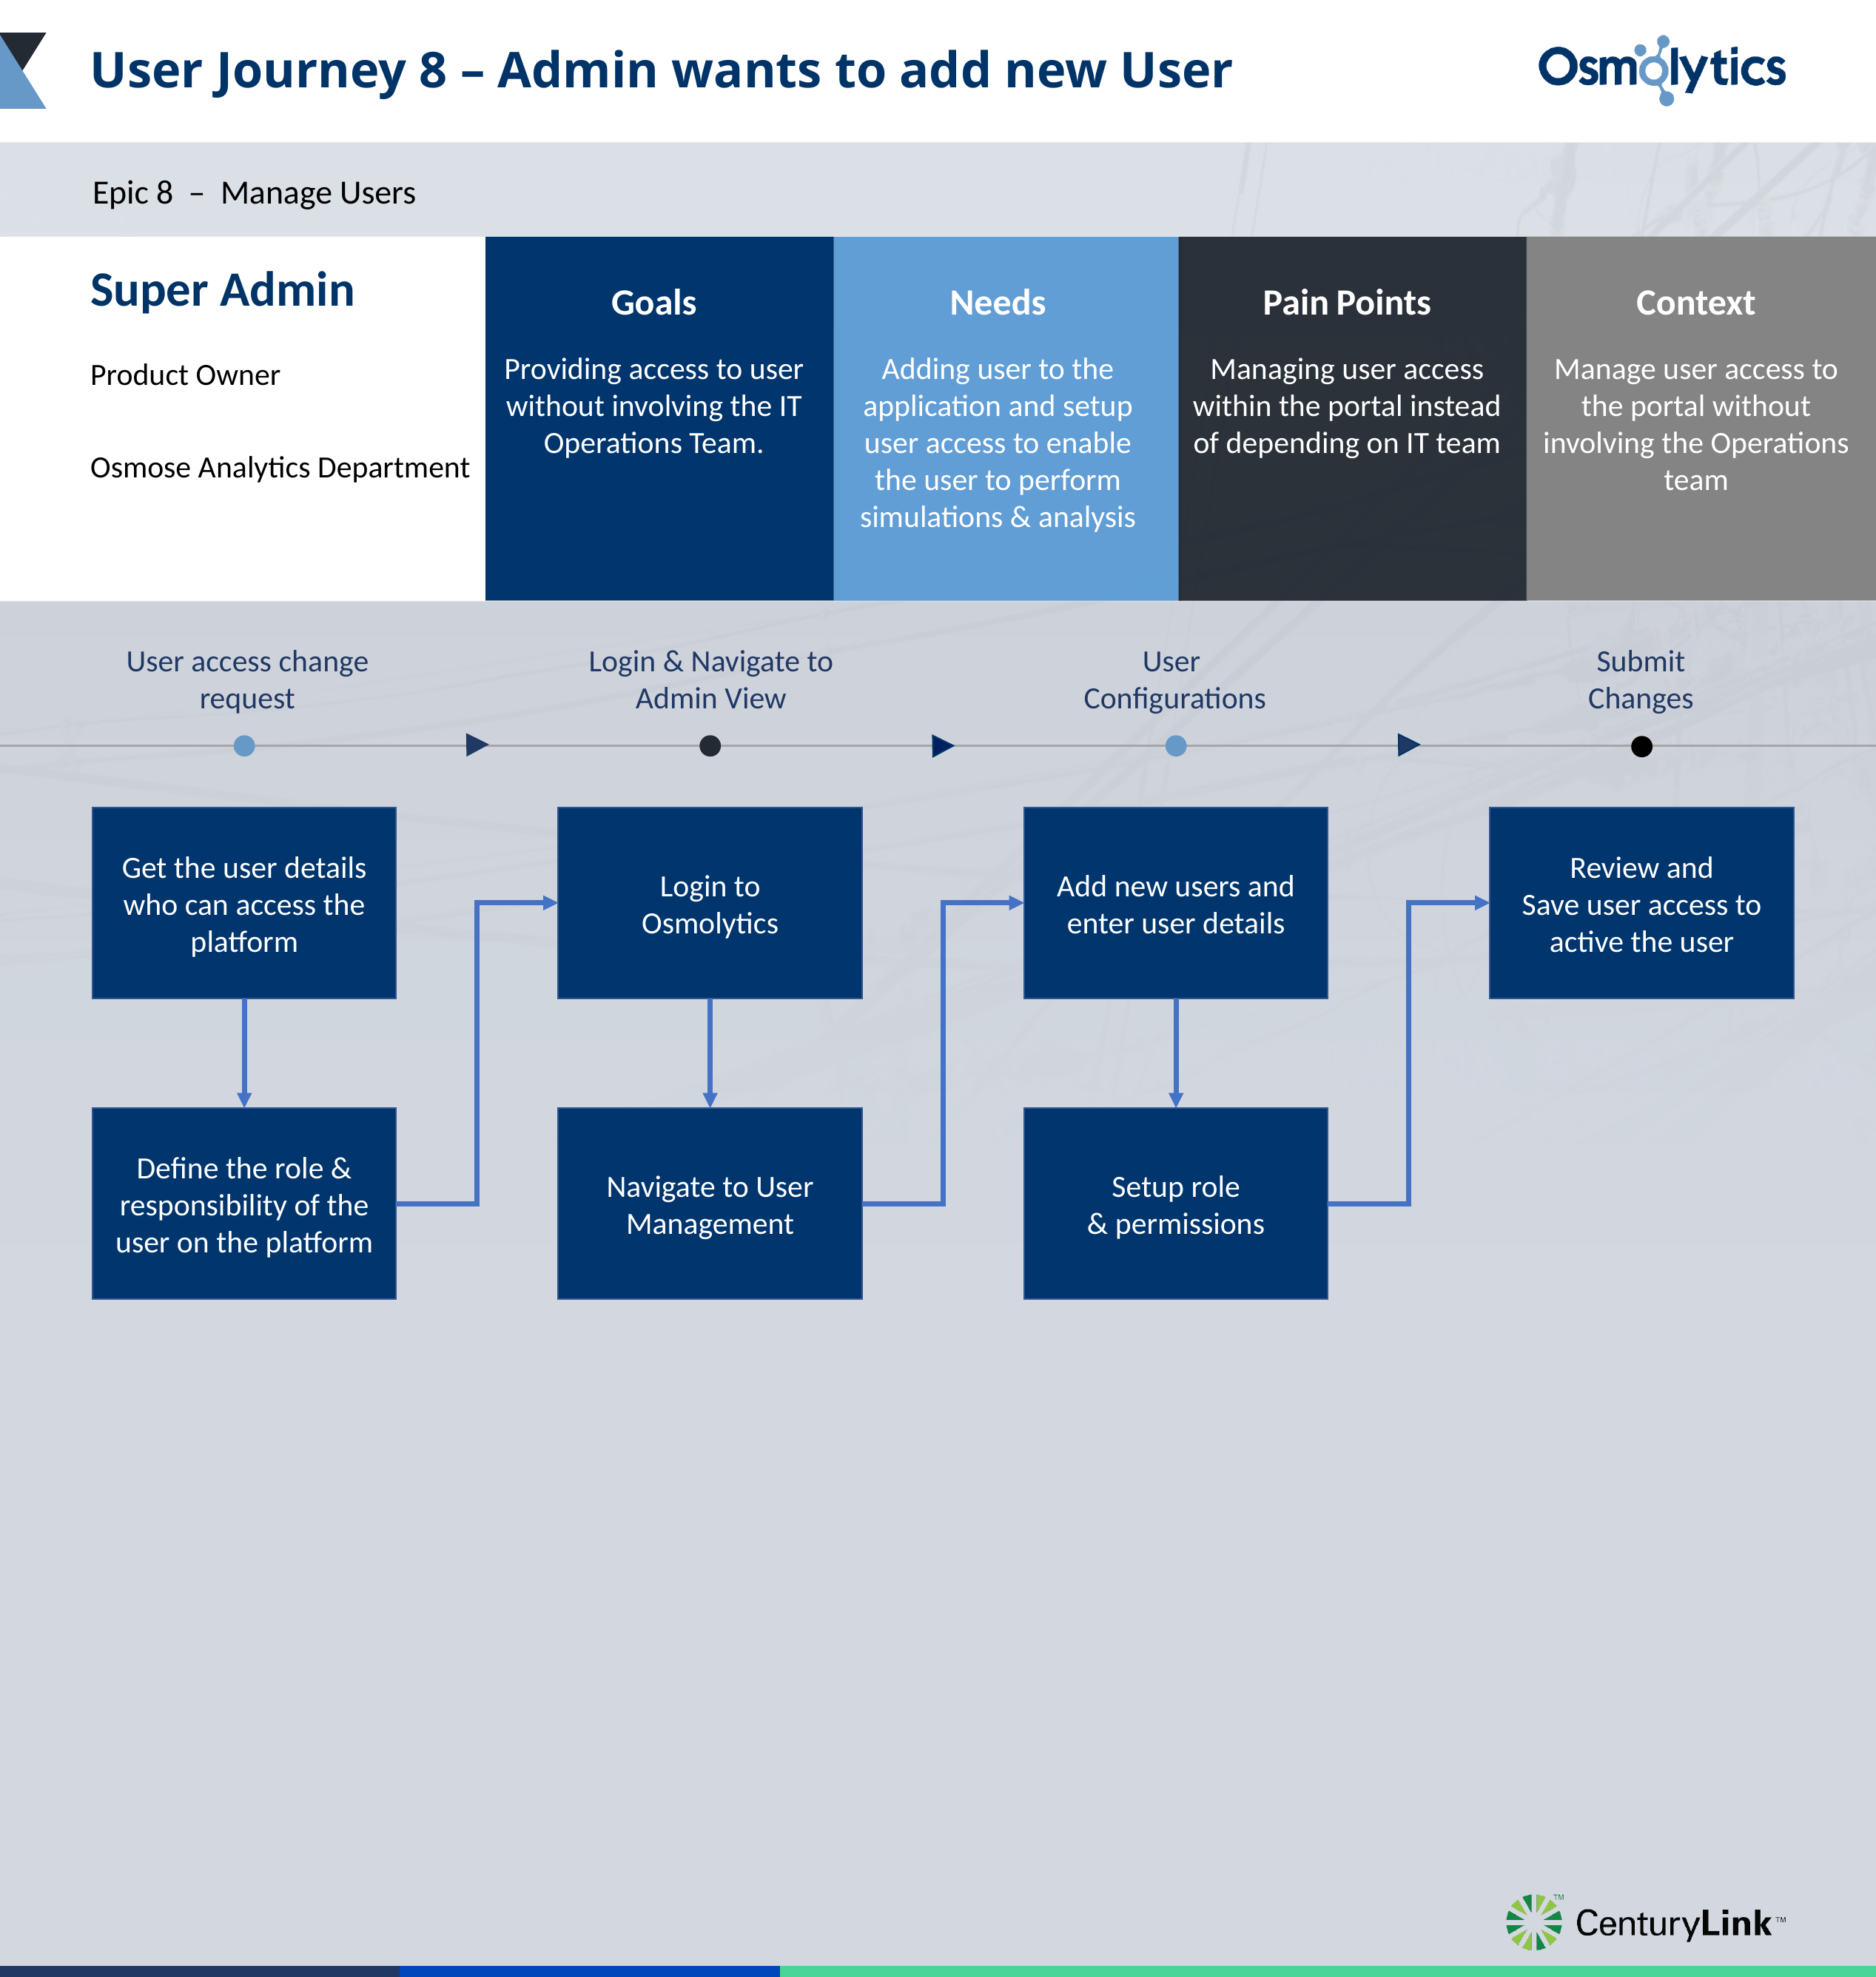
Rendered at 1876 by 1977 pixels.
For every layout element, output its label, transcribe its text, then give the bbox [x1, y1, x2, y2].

text_box Providing access to user without involving the IT Operations Team. [497, 349, 813, 460]
text_box Adding user to the application and setup user access to enable the user to perform simulations & analysis [840, 349, 1157, 534]
text_box Pain Points [1189, 278, 1505, 323]
text_box Navigate to User Management [557, 1107, 863, 1300]
text_box [232, 734, 256, 745]
text_box [932, 746, 955, 758]
text_box [1630, 735, 1653, 745]
text_box User Journey 8 – Admin wants to add new User [78, 21, 1552, 121]
text_box Login to Osmolytics [557, 807, 863, 999]
text_box [232, 746, 256, 758]
text_box [466, 746, 486, 757]
text_box Managing user access within the portal instead of depending on IT team [1189, 349, 1505, 460]
text_box Epic 8 – Manage Users [92, 164, 1755, 216]
text_box [932, 734, 955, 745]
text_box Define the role & responsibility of the user on the platform [92, 1107, 397, 1300]
text_box Needs [840, 278, 1157, 323]
text_box [1630, 746, 1654, 759]
text_box Login & Navigate to Admin View [549, 635, 873, 721]
text_box [699, 746, 722, 758]
text_box User access change request [86, 635, 409, 721]
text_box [396, 902, 559, 1204]
text_box Goals [496, 278, 813, 323]
text_box Review and Save user access to active the user [1489, 807, 1795, 999]
text_box [1397, 733, 1421, 745]
text_box Add new users and enter user details [1023, 807, 1328, 999]
text_box [1164, 734, 1188, 745]
text_box [699, 734, 722, 745]
text_box Product Owner Osmose Analytics Department [90, 349, 497, 489]
text_box Get the user details who can access the platform [92, 807, 397, 999]
text_box Setup role & permissions [1023, 1107, 1328, 1300]
text_box [1164, 746, 1188, 758]
text_box Super Admin [90, 251, 416, 322]
picture [1505, 1893, 1787, 1952]
text_box Manage user access to the portal without involving the Operations team [1538, 349, 1855, 497]
text_box Context [1538, 278, 1855, 323]
picture [1552, 35, 1786, 110]
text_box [1328, 902, 1490, 1204]
text_box [465, 733, 489, 745]
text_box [861, 902, 1024, 1204]
text_box User Configurations [1013, 635, 1337, 721]
text_box [1398, 746, 1418, 757]
text_box Submit Changes [1532, 635, 1750, 721]
